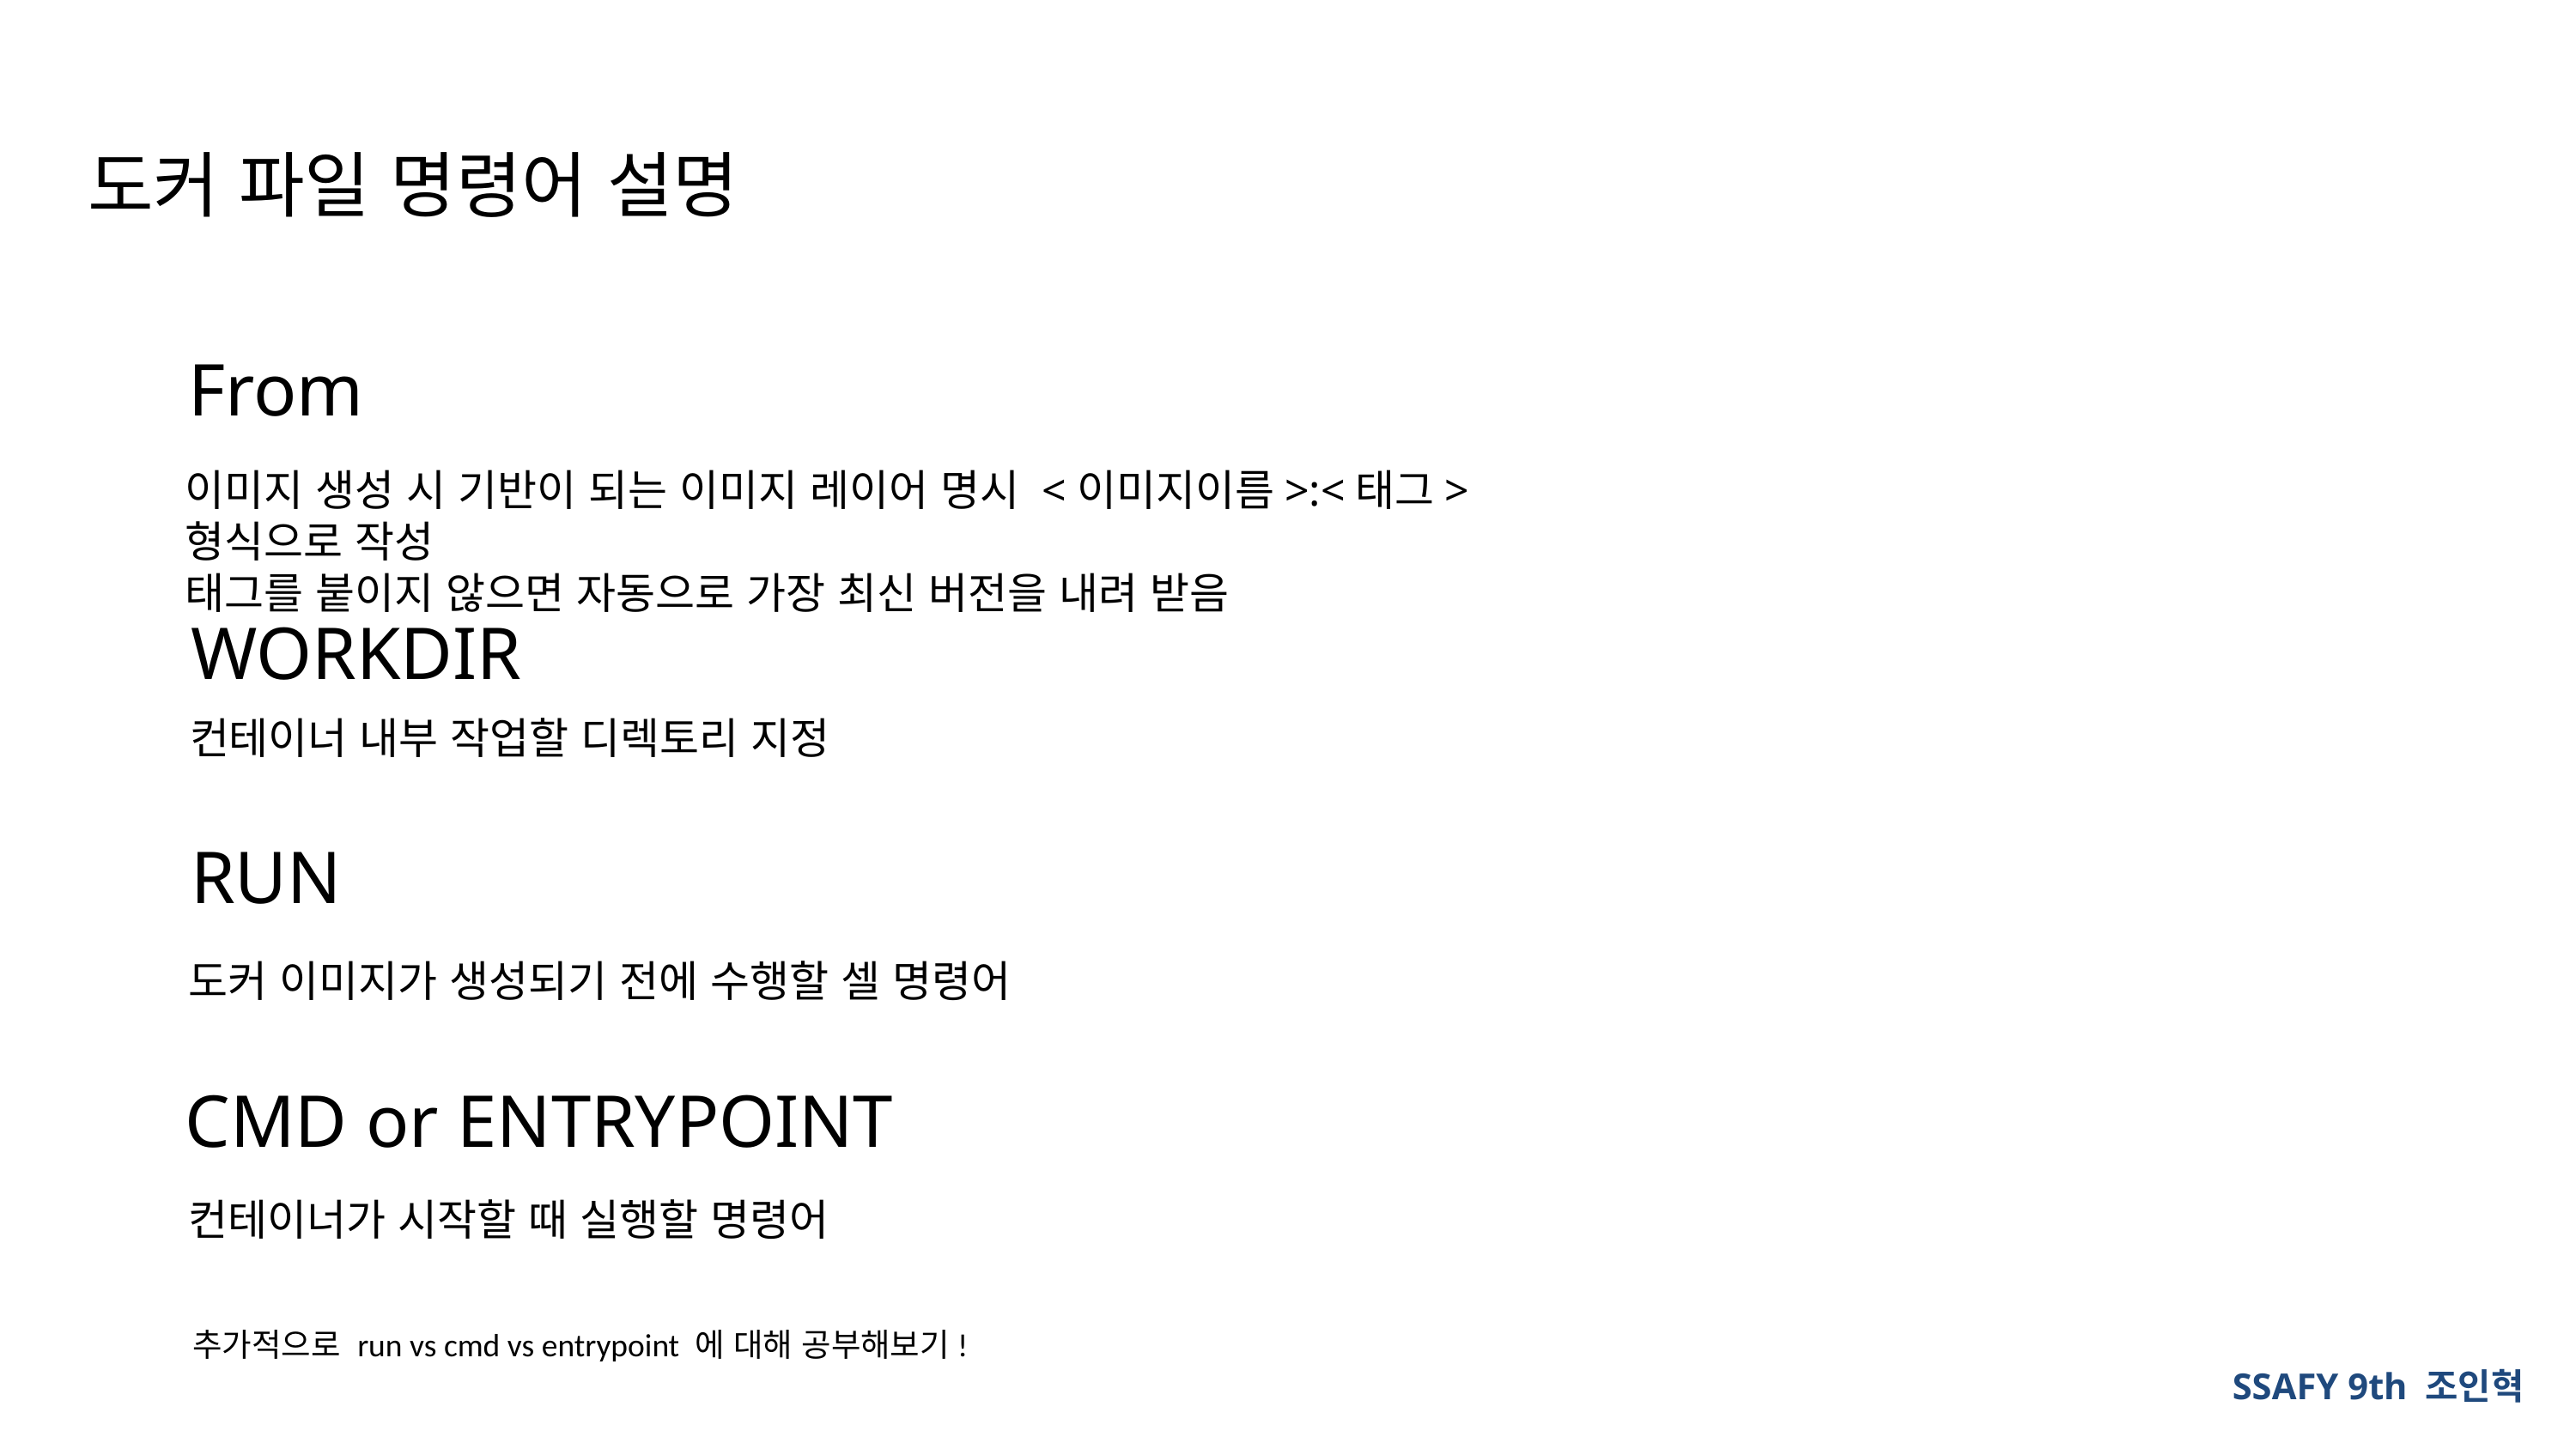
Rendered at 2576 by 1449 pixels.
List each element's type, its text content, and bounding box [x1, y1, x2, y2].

text_box 추가적으로 run vs cmd vs entrypoint 에 대해 공부해보기! [179, 1318, 981, 1370]
text_box CMD or ENTRYPOINT [173, 1069, 1301, 1168]
text_box From [175, 337, 853, 437]
text_box 도커 파일 명령어 설명 [75, 134, 1771, 233]
text_box RUN [178, 825, 854, 925]
text_box SSAFY 9th 조인혁 [2220, 1357, 2537, 1414]
text_box 도커 이미지가 생성되기 전에 수행할 셀 명령어 [176, 947, 1776, 1012]
text_box WORKDIR [178, 625, 1345, 700]
text_box 이미지 생성 시 기반이 되는 이미지 레이어 명시 <이미지이름>:<태그> 형식으로 작성 태그를 붙이지 않으면 자동으로 가장 최신 버전을 내려 받음 [173, 457, 1612, 625]
text_box 컨테이너가 시작할 때 실행할 명령어 [176, 1185, 1776, 1251]
text_box 컨테이너 내부 작업할 디렉토리 지정 [177, 704, 1616, 769]
